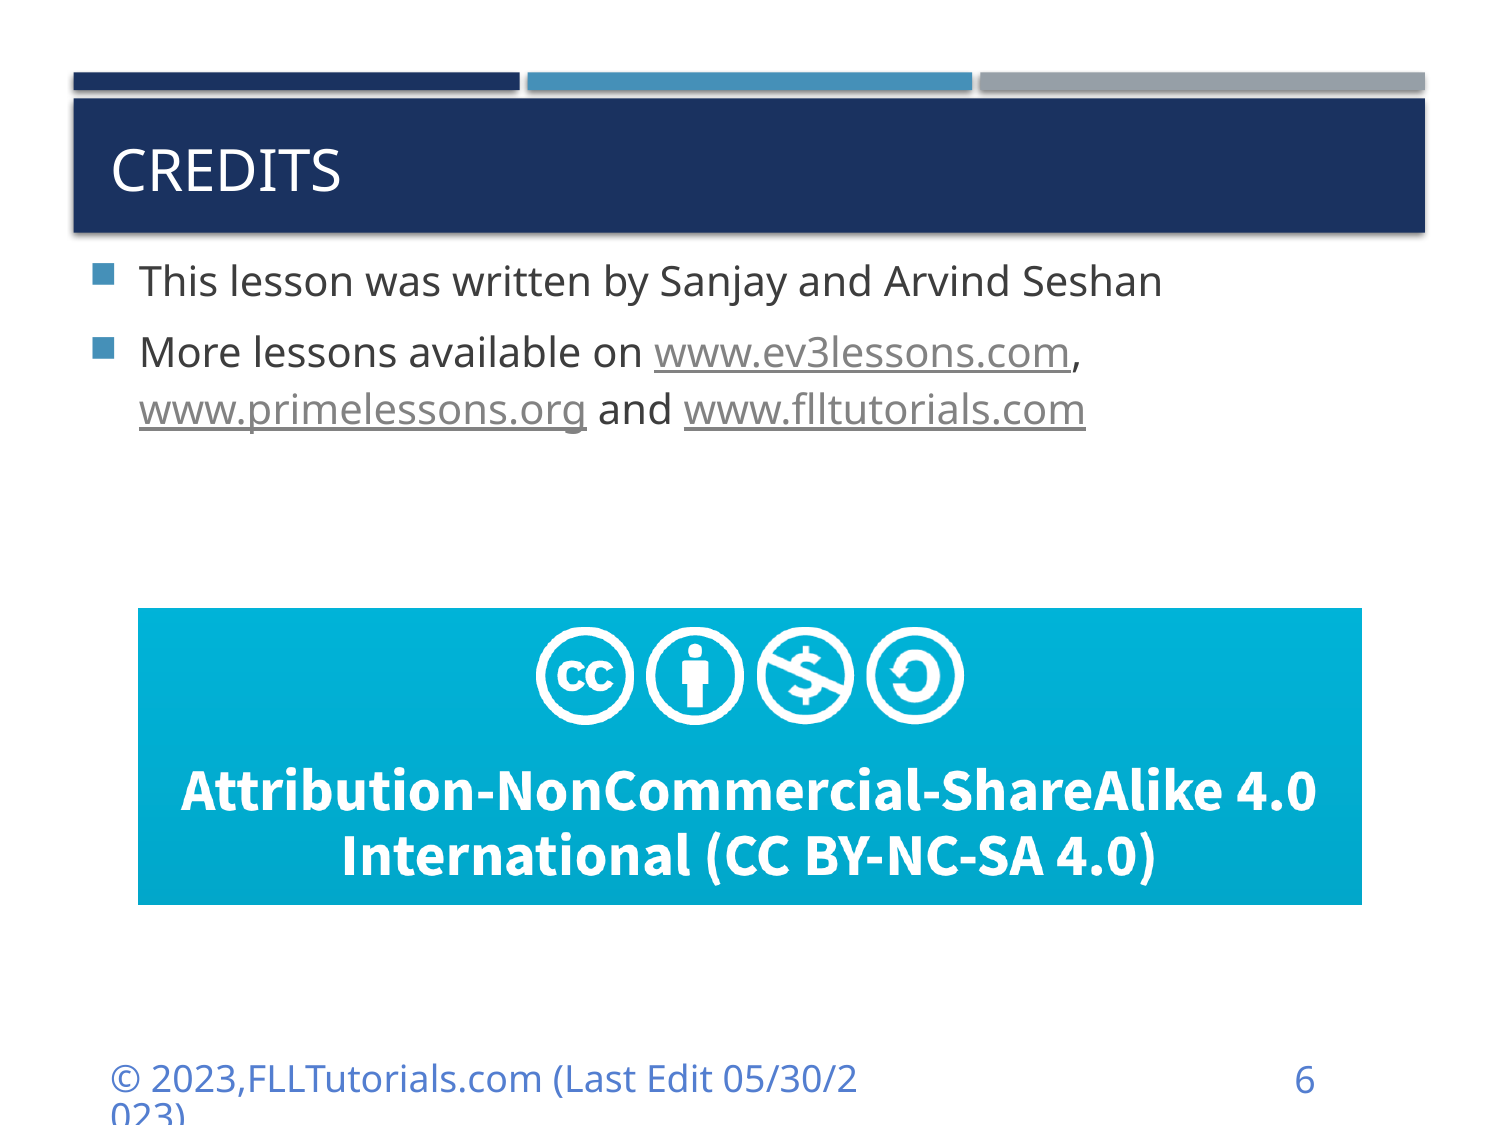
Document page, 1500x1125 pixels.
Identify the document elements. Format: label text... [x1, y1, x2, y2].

slide_number 6 [1279, 1048, 1406, 1109]
title Credits [95, 112, 1406, 211]
footer © 2023,FLLTutorials.com (Last Edit 05/30/2023) [95, 1047, 895, 1108]
list This lesson was written by Sanjay and Arvind Seshan More lessons available on www.ev3lessons.com, www.primelessons.org and www.flltutorials.com [73, 246, 1425, 962]
picture [138, 608, 1362, 906]
